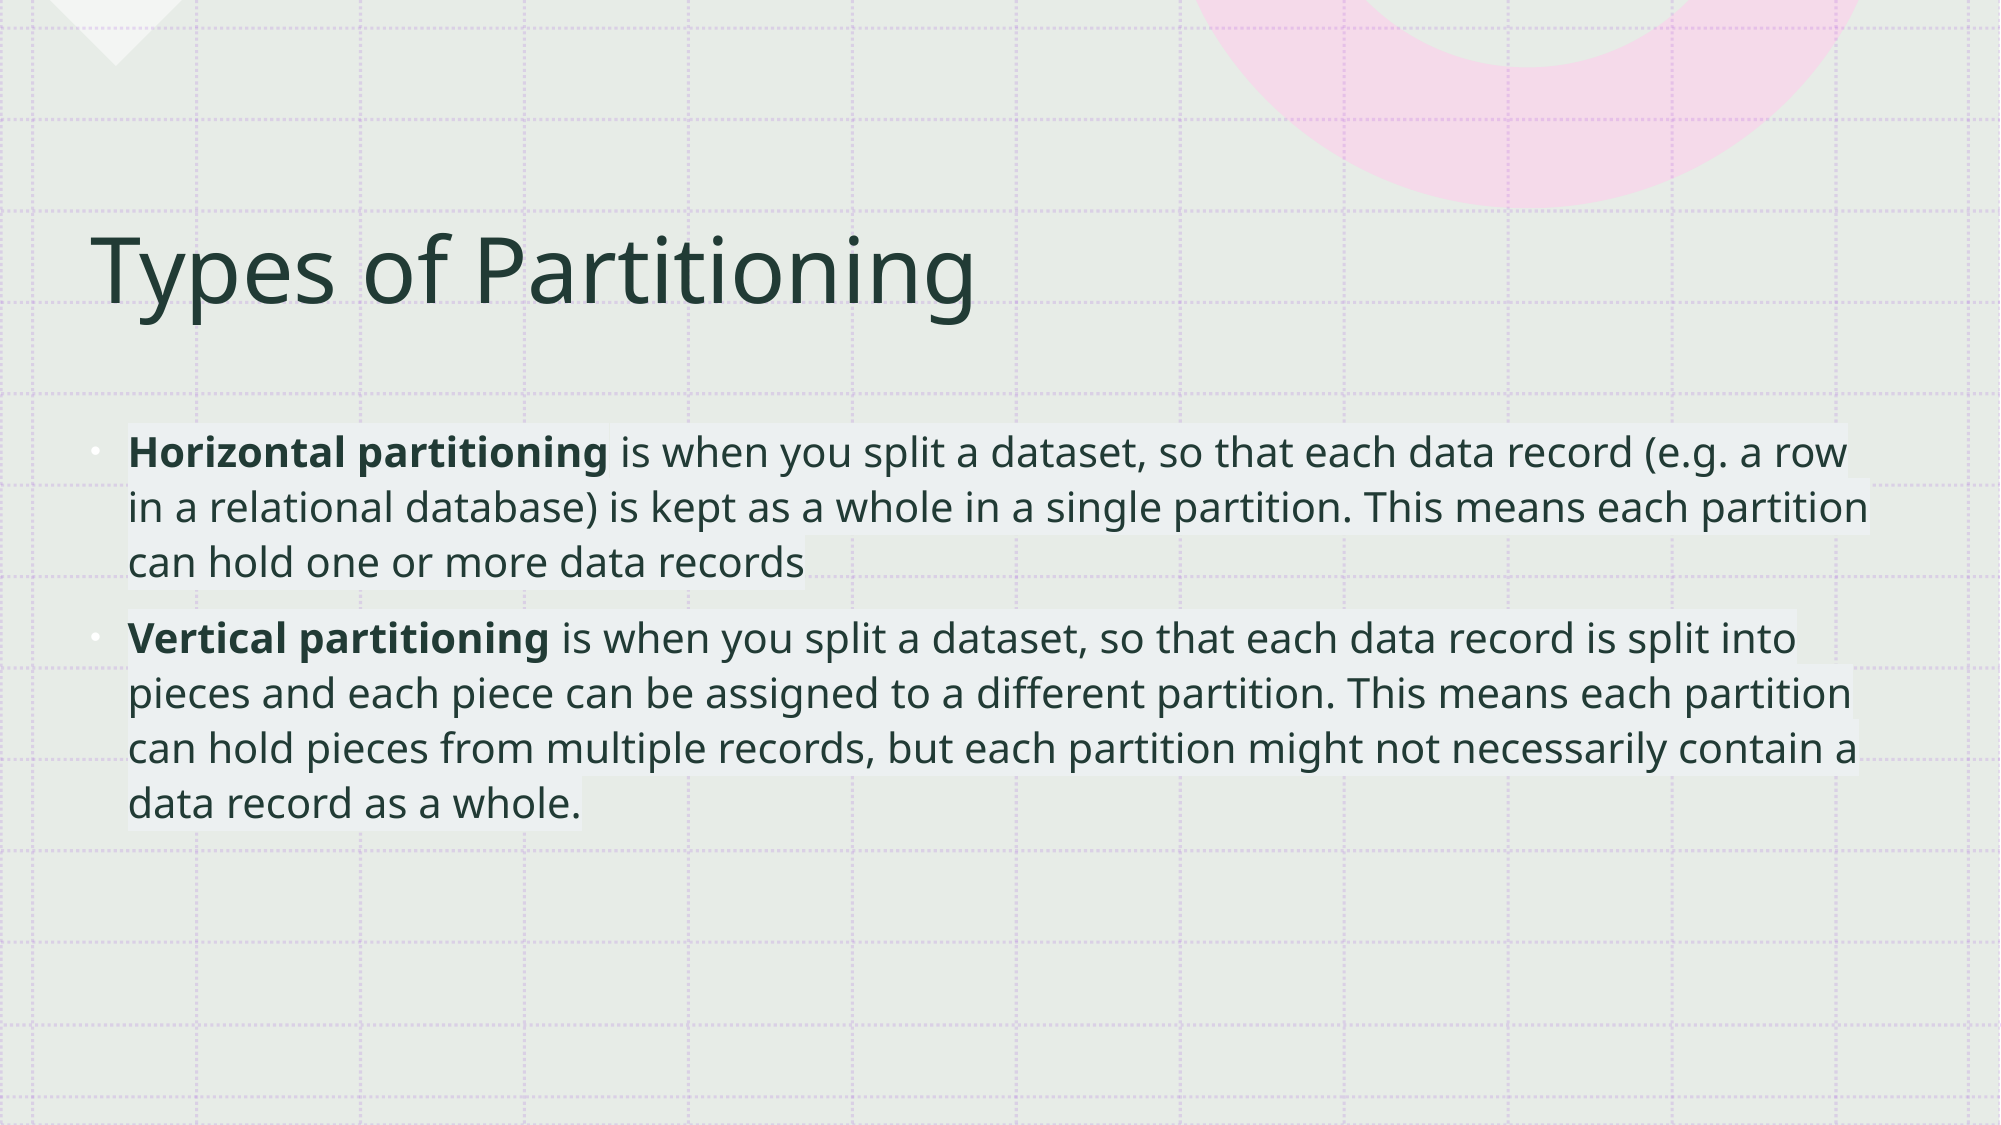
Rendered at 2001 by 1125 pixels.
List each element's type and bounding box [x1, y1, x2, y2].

text_box [0, 0, 2000, 1125]
